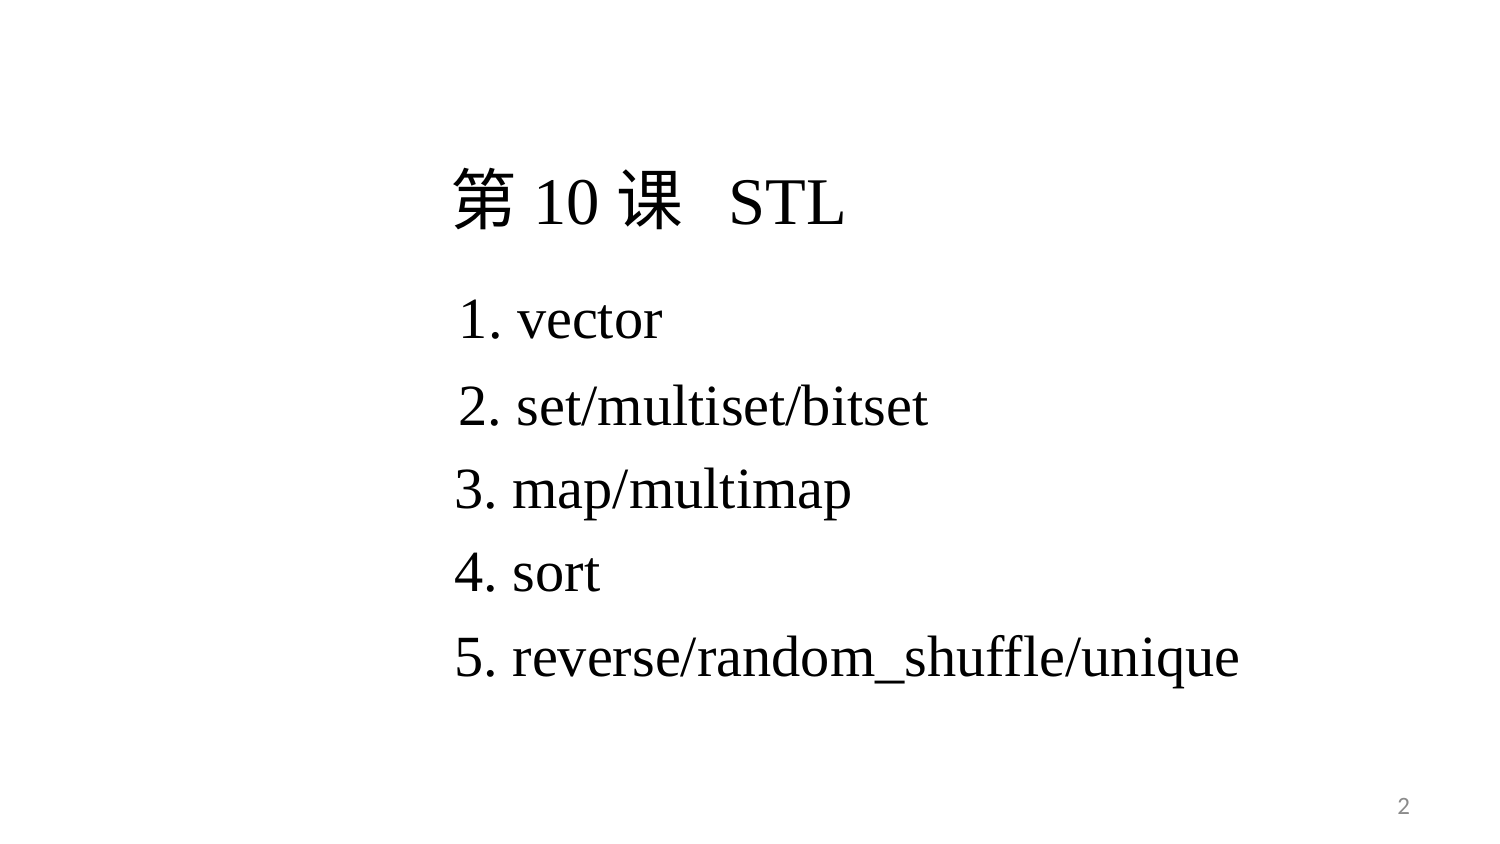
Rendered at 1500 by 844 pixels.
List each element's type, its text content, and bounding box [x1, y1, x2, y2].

text_box 2. set/multiset/bitset [444, 359, 956, 442]
slide_number 2 [1074, 782, 1425, 827]
text_box 4. sort [439, 525, 909, 610]
text_box 3. map/multimap [439, 442, 1004, 528]
text_box 5. reverse/random_shuffle/unique [439, 611, 1324, 696]
text_box 第10课 STL [17, 150, 1281, 245]
text_box 1. vector [444, 273, 847, 358]
